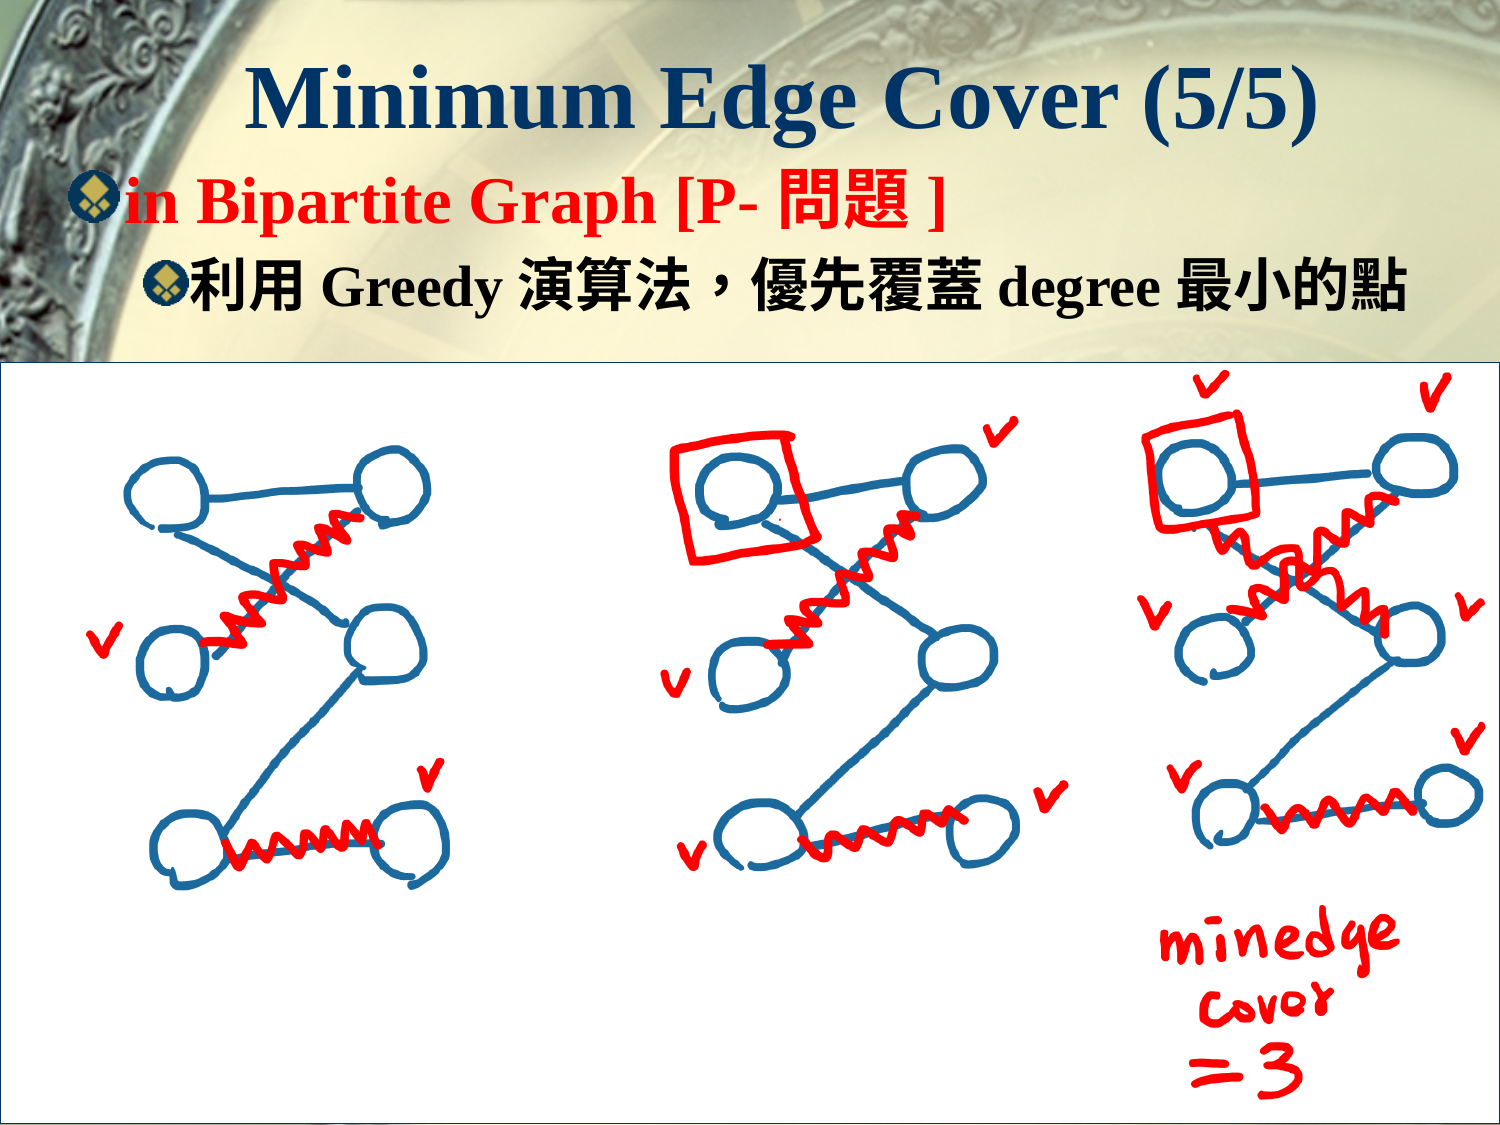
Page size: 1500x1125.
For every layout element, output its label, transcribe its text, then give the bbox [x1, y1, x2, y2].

title Minimum Edge Cover (5/5) [183, 41, 1383, 149]
list in Bipartite Graph [P-問題] 利用Greedy演算法，優先覆蓋degree最小的點 [53, 149, 1483, 361]
picture [0, 0, 1500, 1125]
